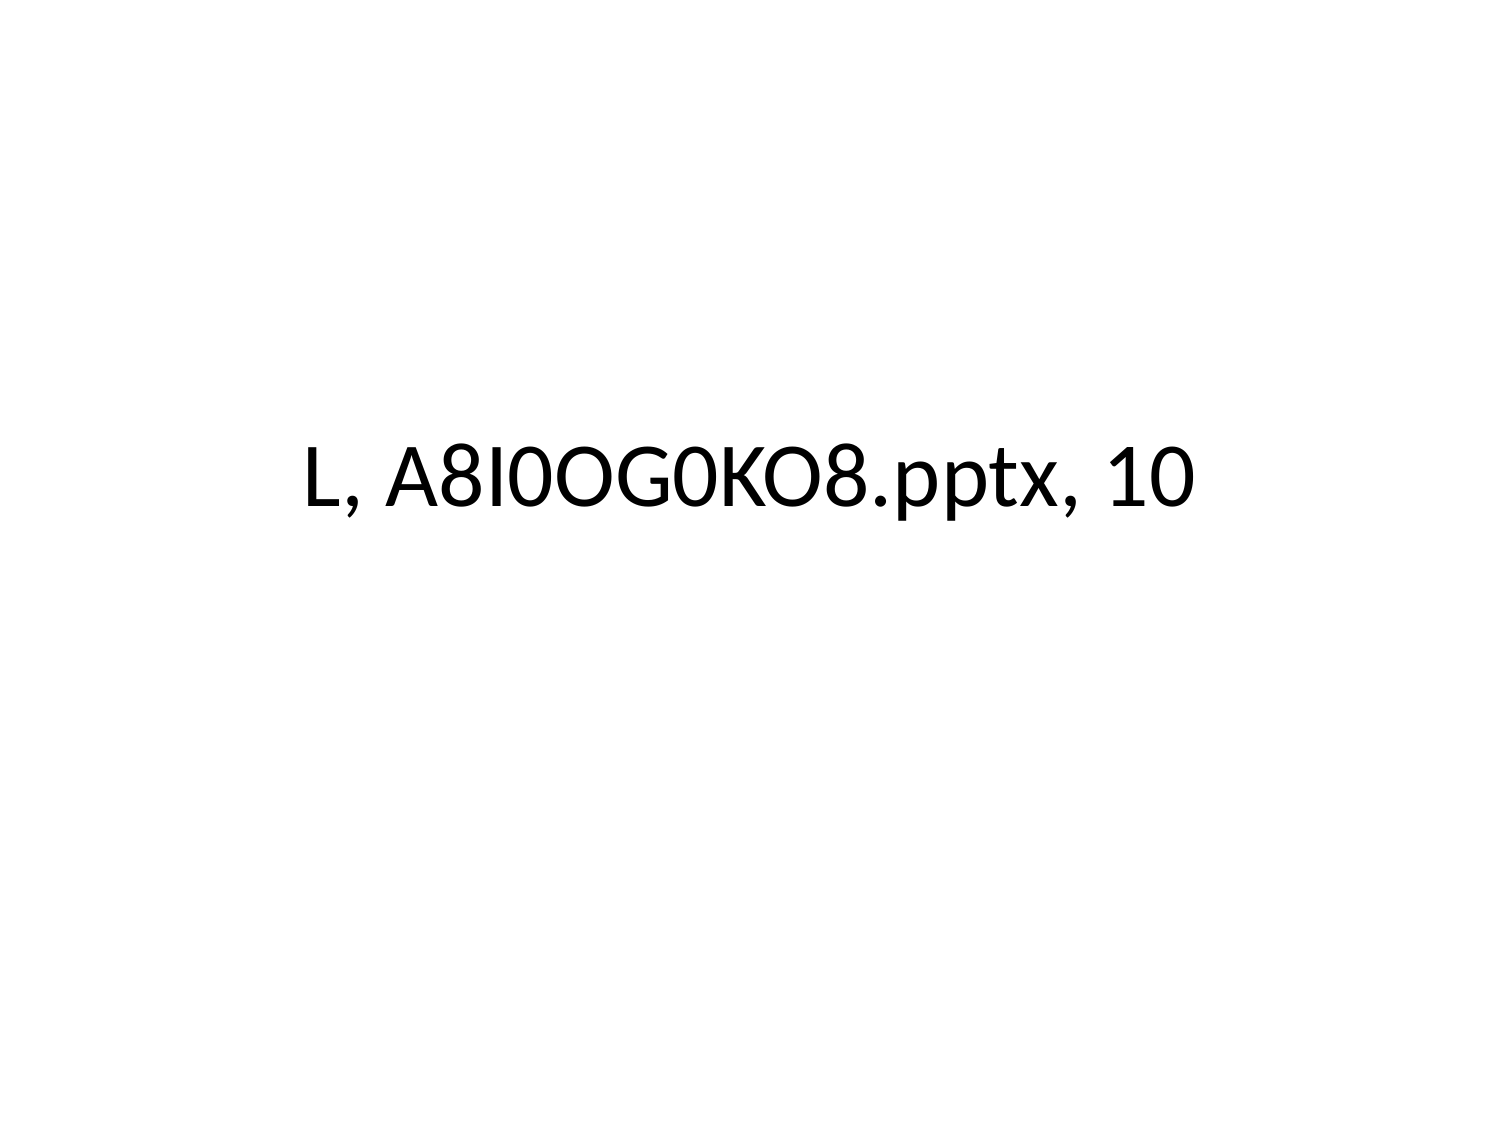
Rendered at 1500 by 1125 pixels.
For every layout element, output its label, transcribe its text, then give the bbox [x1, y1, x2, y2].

title L, A8I0OG0KO8.pptx, 10 [112, 349, 1388, 591]
